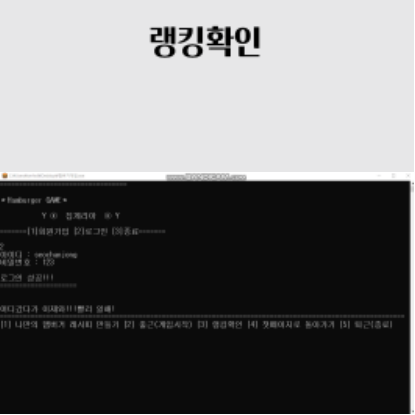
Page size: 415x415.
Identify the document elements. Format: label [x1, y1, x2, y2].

picture [0, 172, 414, 414]
picture [71, 14, 276, 74]
